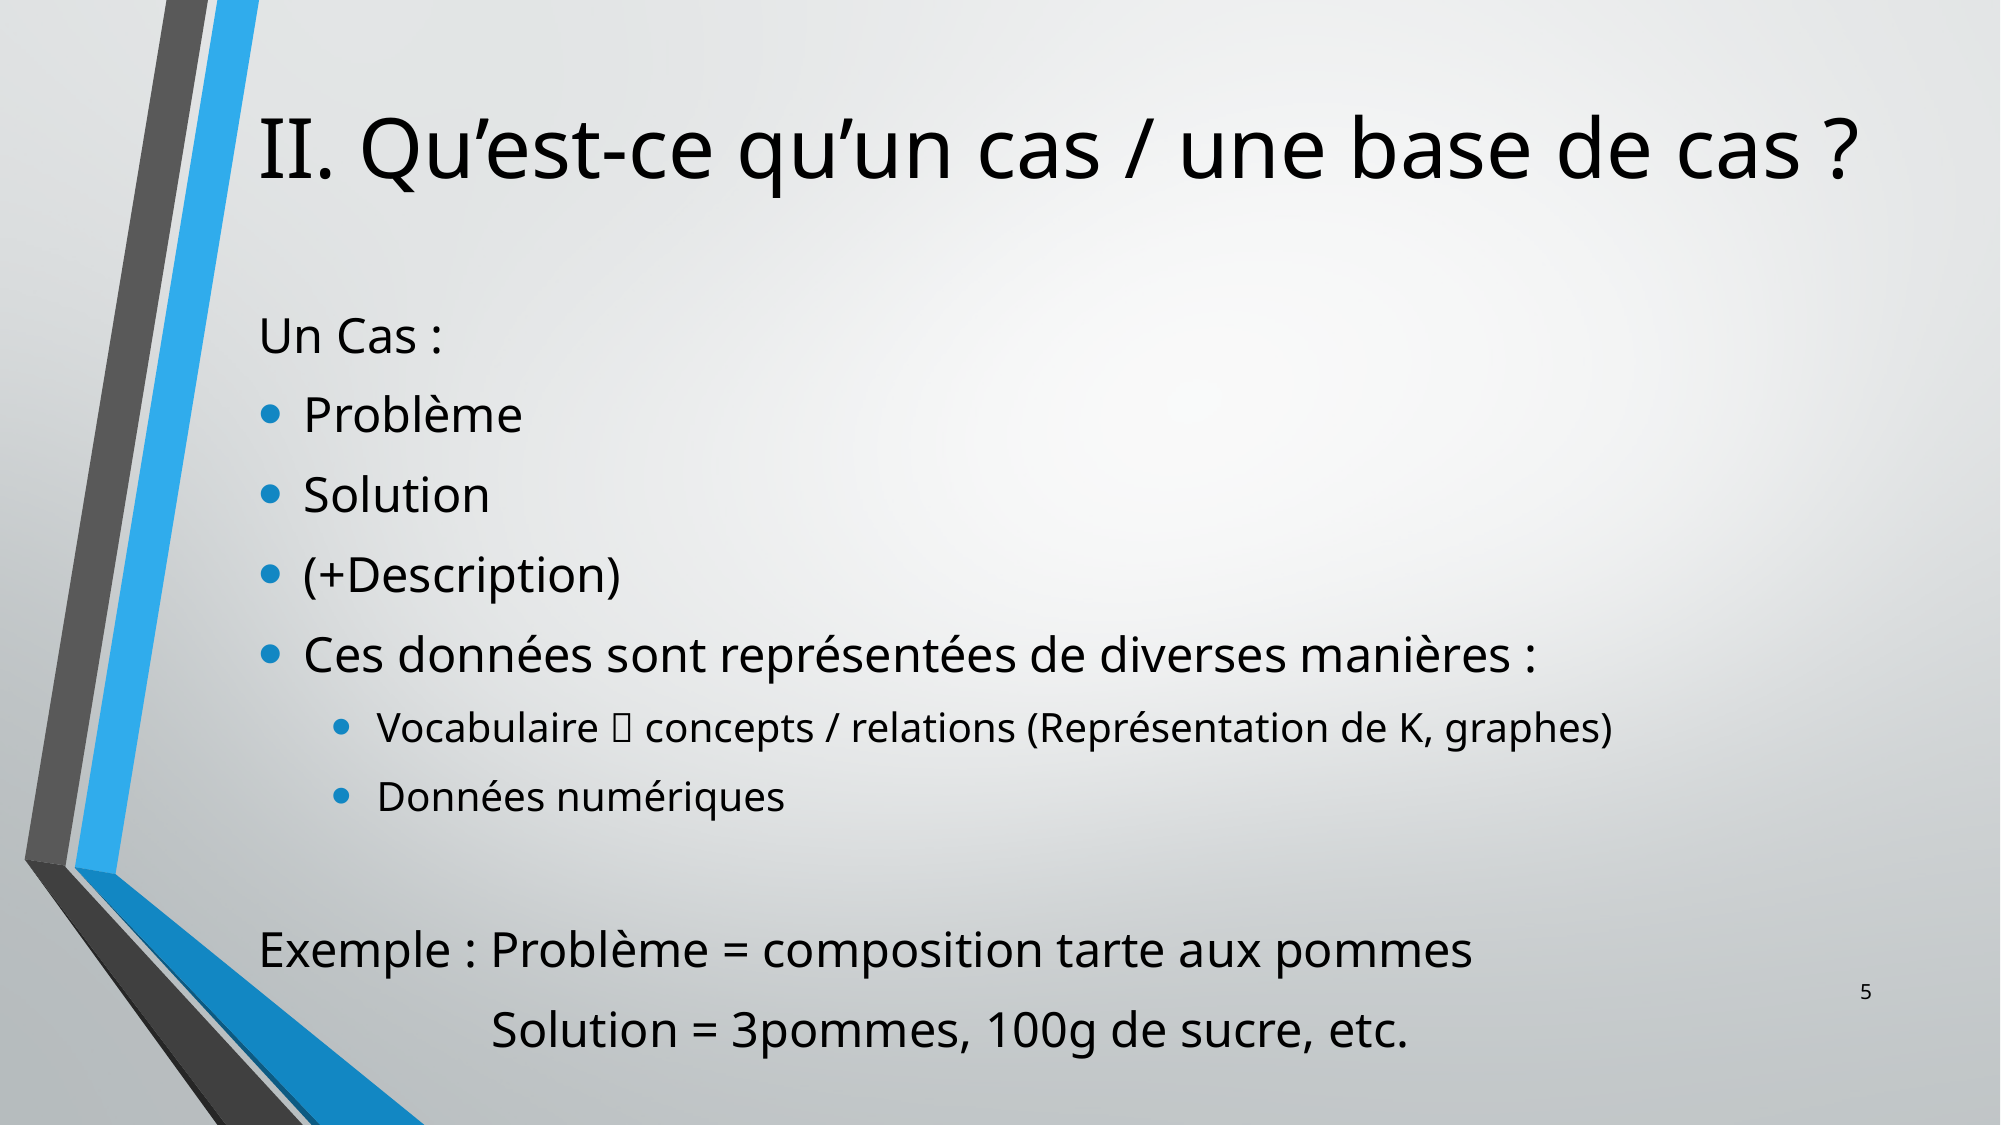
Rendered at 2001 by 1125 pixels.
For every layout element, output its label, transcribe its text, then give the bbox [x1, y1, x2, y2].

list Un Cas : Problème Solution (+Description) Ces données sont représentées de diverses manières : Vocabulaire  concepts / relations (Représentation de K, graphes) Données numériques Exemple : Problème = composition tarte aux pommes Solution = 3pommes, 100g de sucre, etc. [243, 297, 1887, 1070]
title II. Qu’est-ce qu’un cas / une base de cas ? [243, 51, 1887, 297]
slide_number 5 [1796, 962, 1887, 1023]
